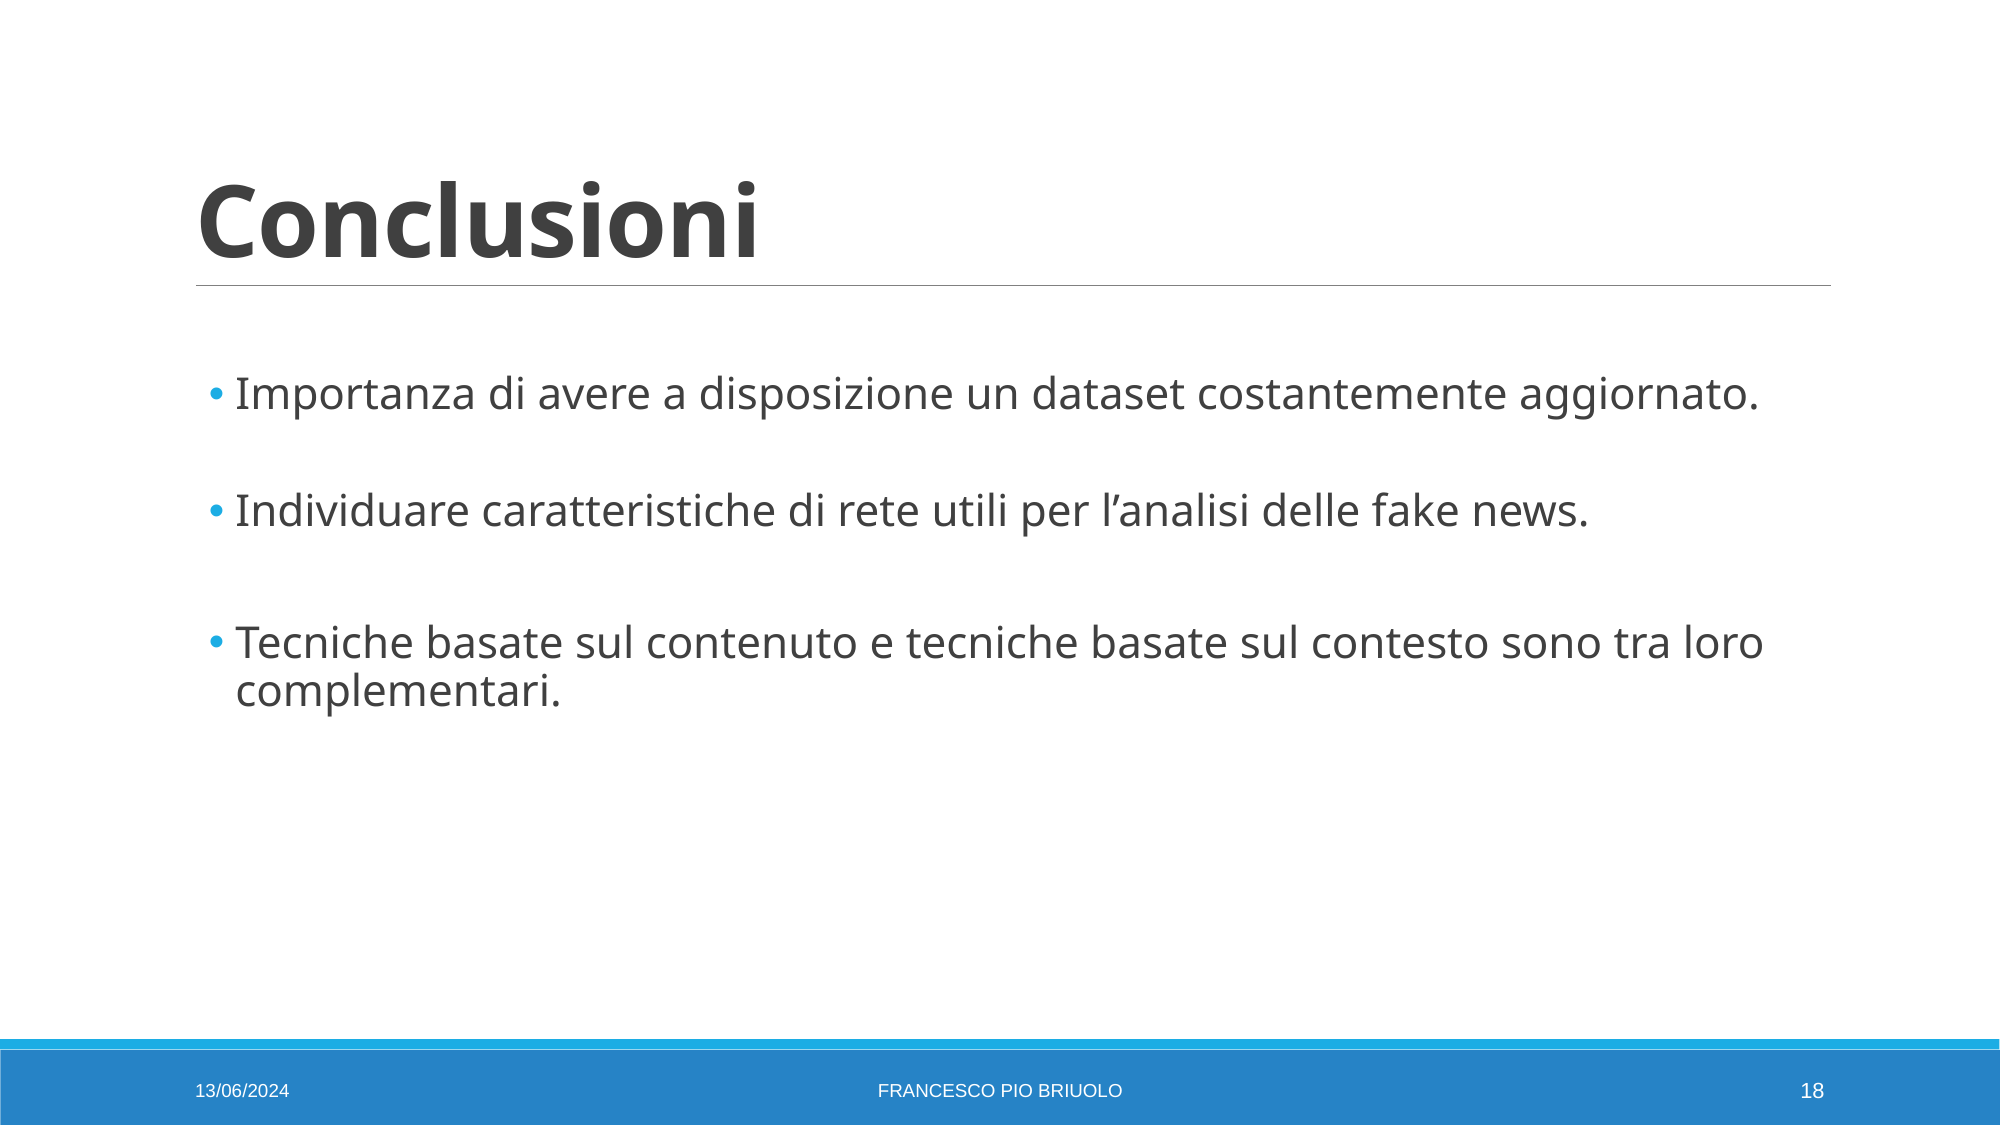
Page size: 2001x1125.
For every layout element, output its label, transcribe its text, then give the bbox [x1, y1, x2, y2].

footer Francesco Pio Briuolo [604, 1059, 1396, 1120]
list Importanza di avere a disposizione un dataset costantemente aggiornato. Individuare caratteristiche di rete utili per l’analisi delle fake news. Tecniche basate sul contenuto e tecniche basate sul contesto sono tra loro complementari. [180, 364, 1830, 761]
title Conclusioni [180, 47, 1830, 285]
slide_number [180, 1059, 586, 1120]
slide_number 18 [1624, 1059, 1840, 1120]
